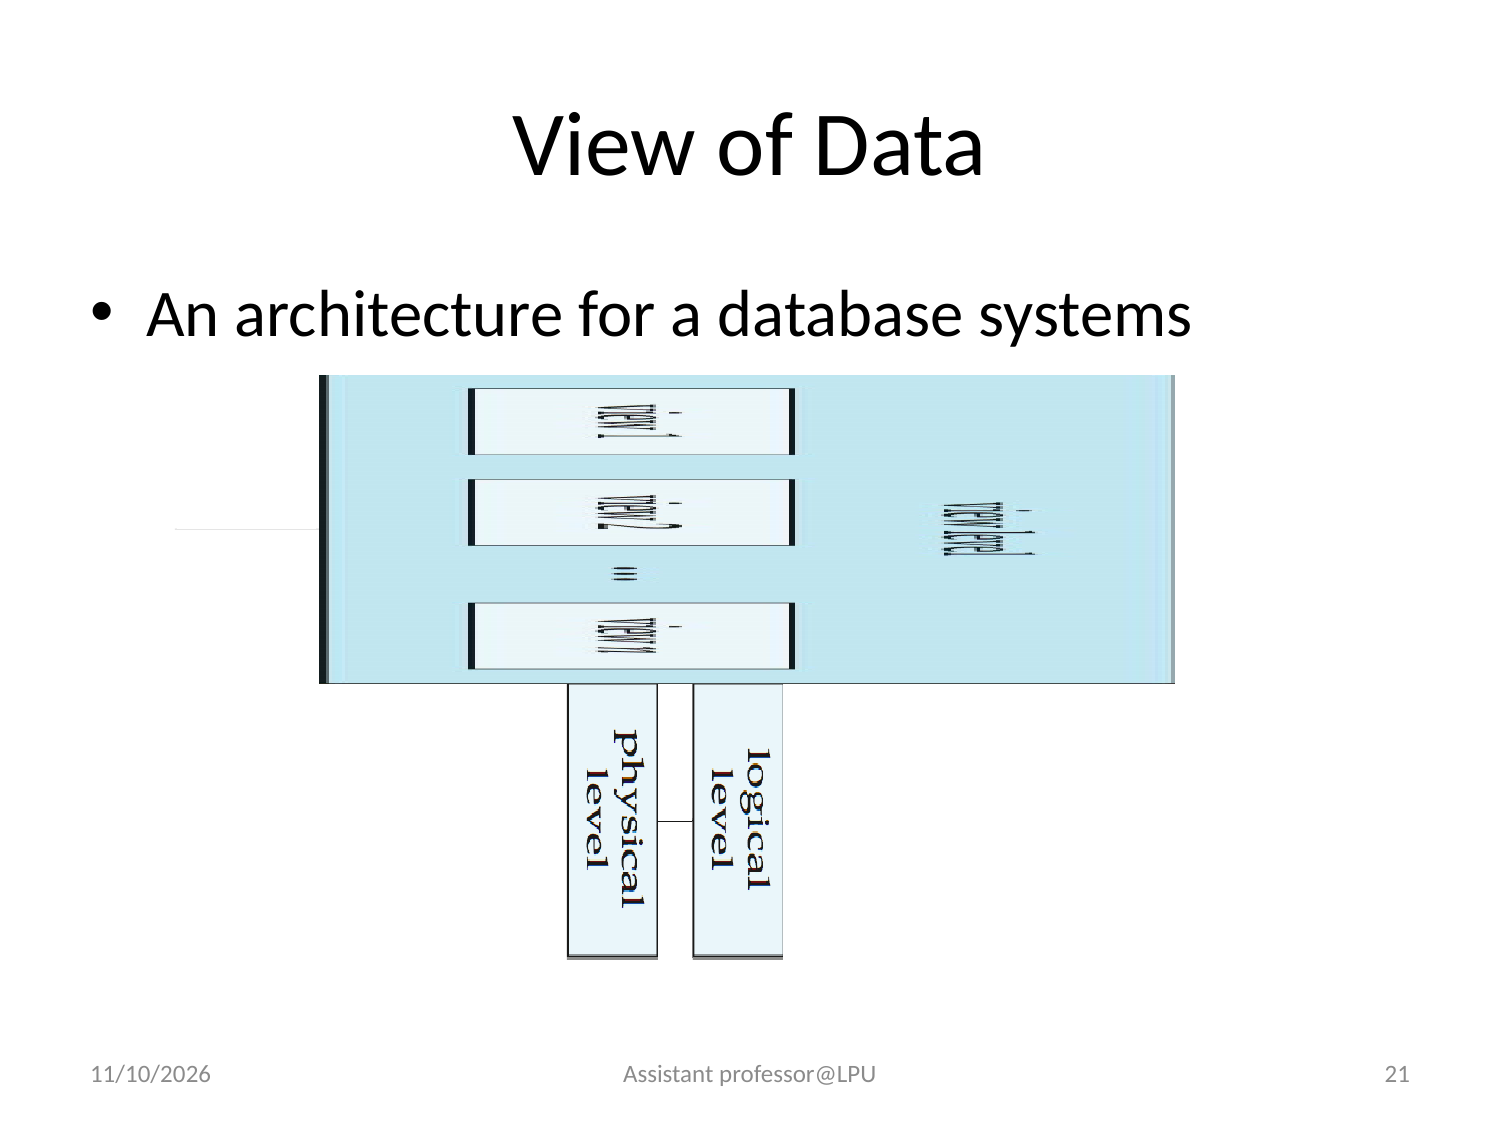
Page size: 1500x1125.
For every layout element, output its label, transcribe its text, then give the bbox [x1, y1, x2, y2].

title View of Data [75, 45, 1425, 233]
slide_number 21 [1074, 1042, 1425, 1103]
footer Assistant professor@LPU [512, 1042, 988, 1103]
list An architecture for a database systems [75, 262, 1425, 1005]
text_box [566, 684, 783, 960]
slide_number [75, 1042, 425, 1103]
text_box [174, 375, 1175, 684]
